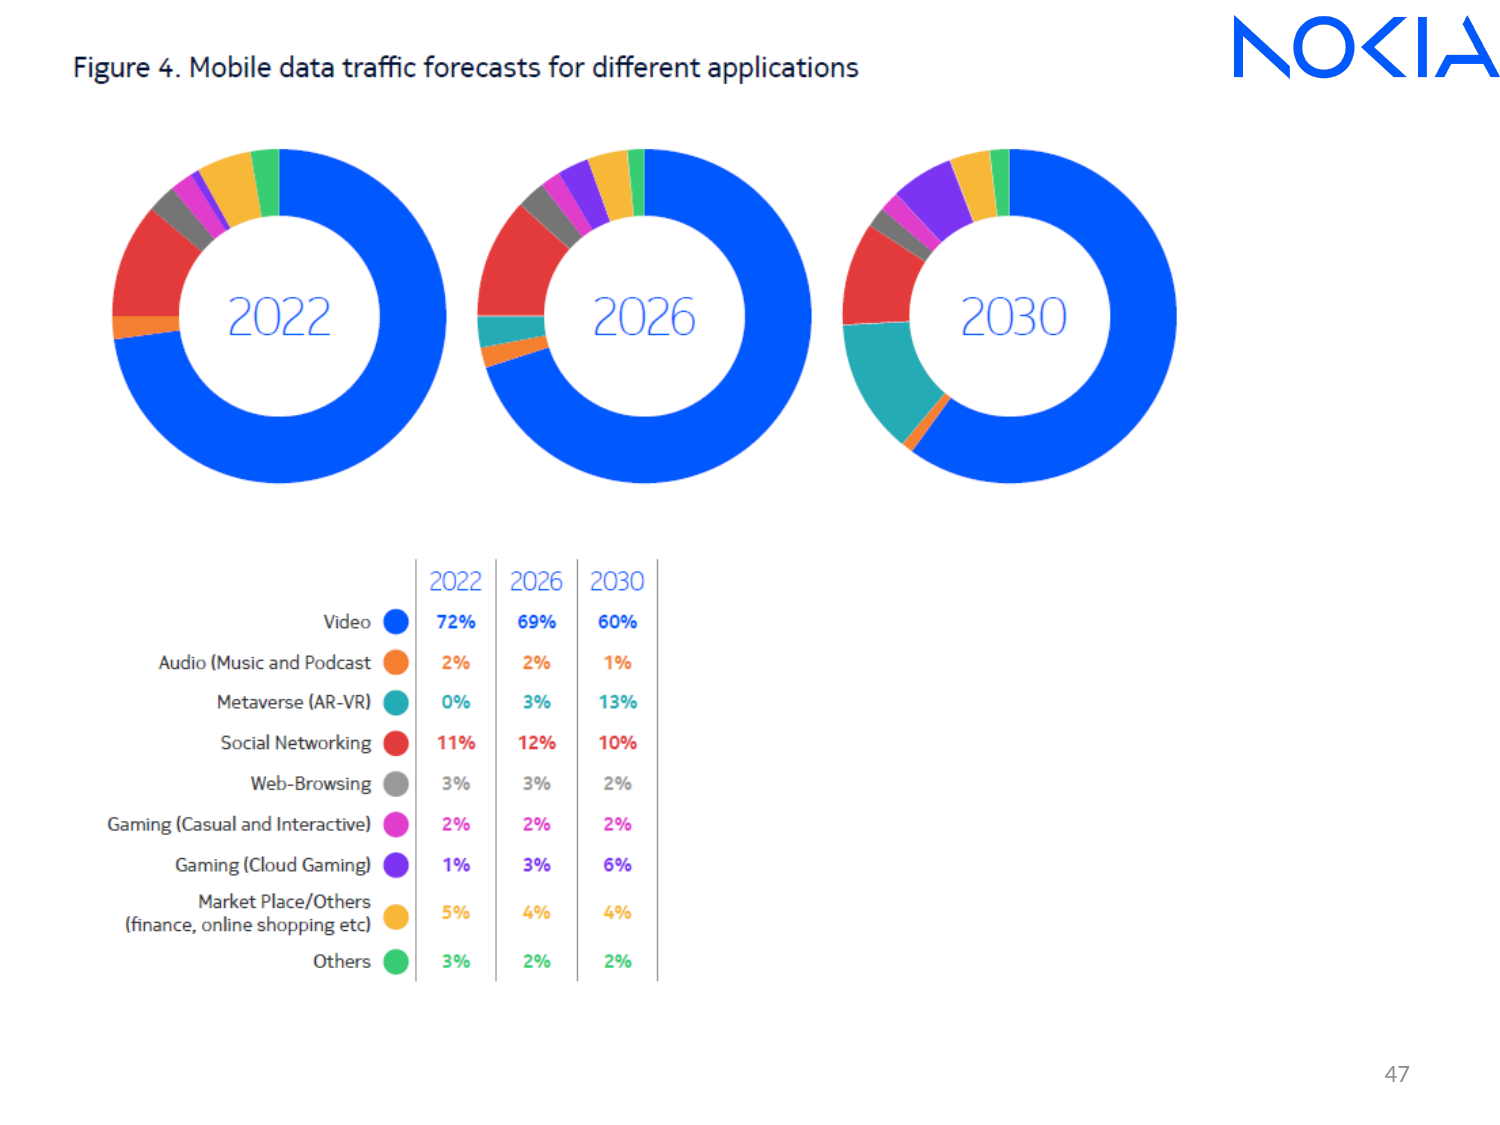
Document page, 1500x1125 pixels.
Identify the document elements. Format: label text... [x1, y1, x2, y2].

picture [52, 42, 1219, 1040]
slide_number 47 [1074, 1042, 1425, 1103]
picture [1234, 15, 1500, 79]
